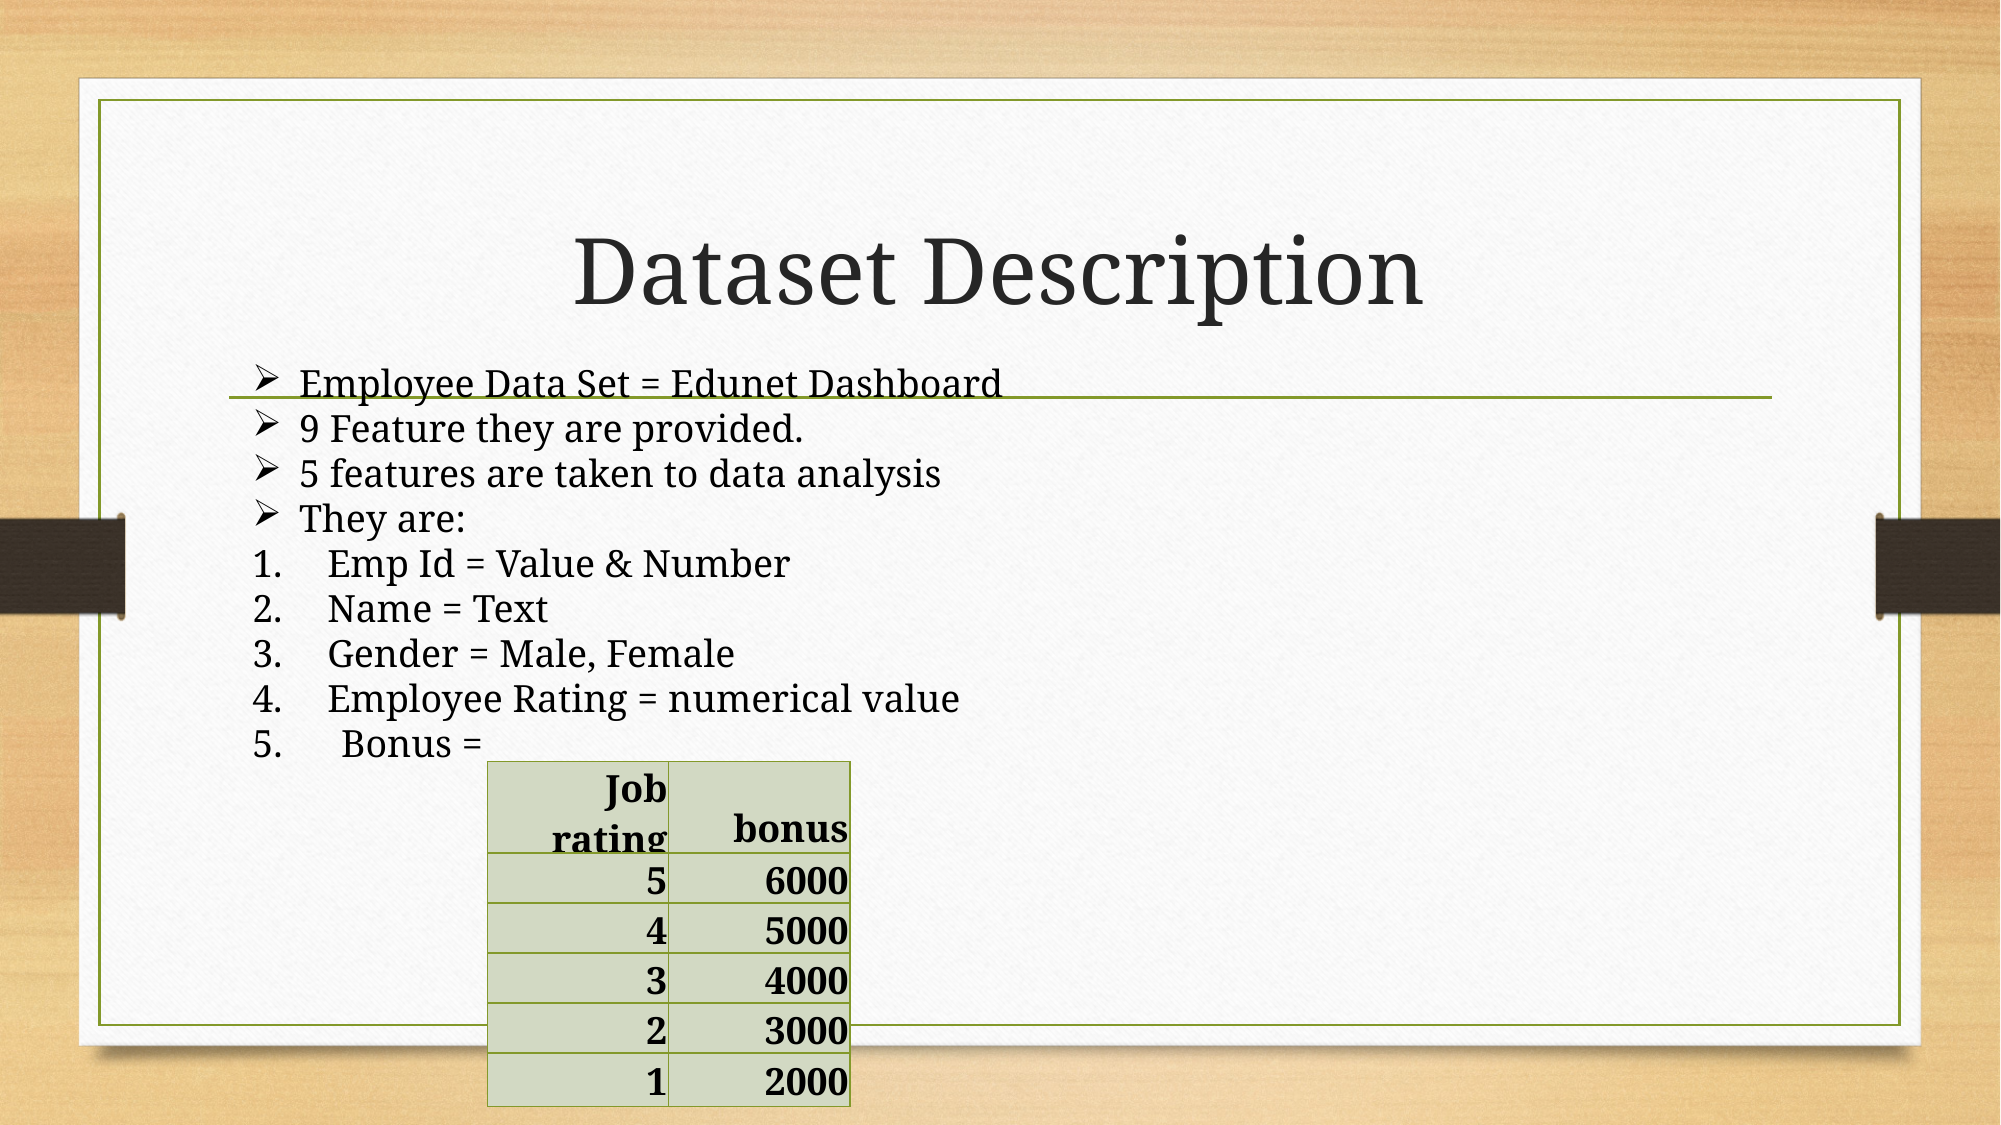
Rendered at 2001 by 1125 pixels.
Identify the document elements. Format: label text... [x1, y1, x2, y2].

table_cell 5000 [669, 904, 849, 952]
table_cell 2000 [669, 1054, 849, 1106]
table_cell 3 [488, 954, 668, 1002]
table_cell 4000 [669, 954, 849, 1002]
table_cell 5 [488, 854, 668, 902]
table_header Job rating [488, 762, 668, 852]
table_cell 3000 [669, 1004, 849, 1052]
title Dataset Description [212, 161, 1788, 375]
table_header bonus [669, 762, 849, 852]
text_box Employee Data Set = Edunet Dashboard 9 Feature they are provided. 5 features are taken to data analysis They are: Emp Id = Value & Number Name = Text Gender = Male, Female Employee Rating = numerical value 5. Bonus = [237, 352, 1238, 953]
table_cell 4 [488, 904, 668, 952]
table_cell 1 [488, 1054, 668, 1106]
picture [0, 0, 2001, 1125]
table_cell 2 [488, 1004, 668, 1052]
table_cell 6000 [669, 854, 849, 902]
